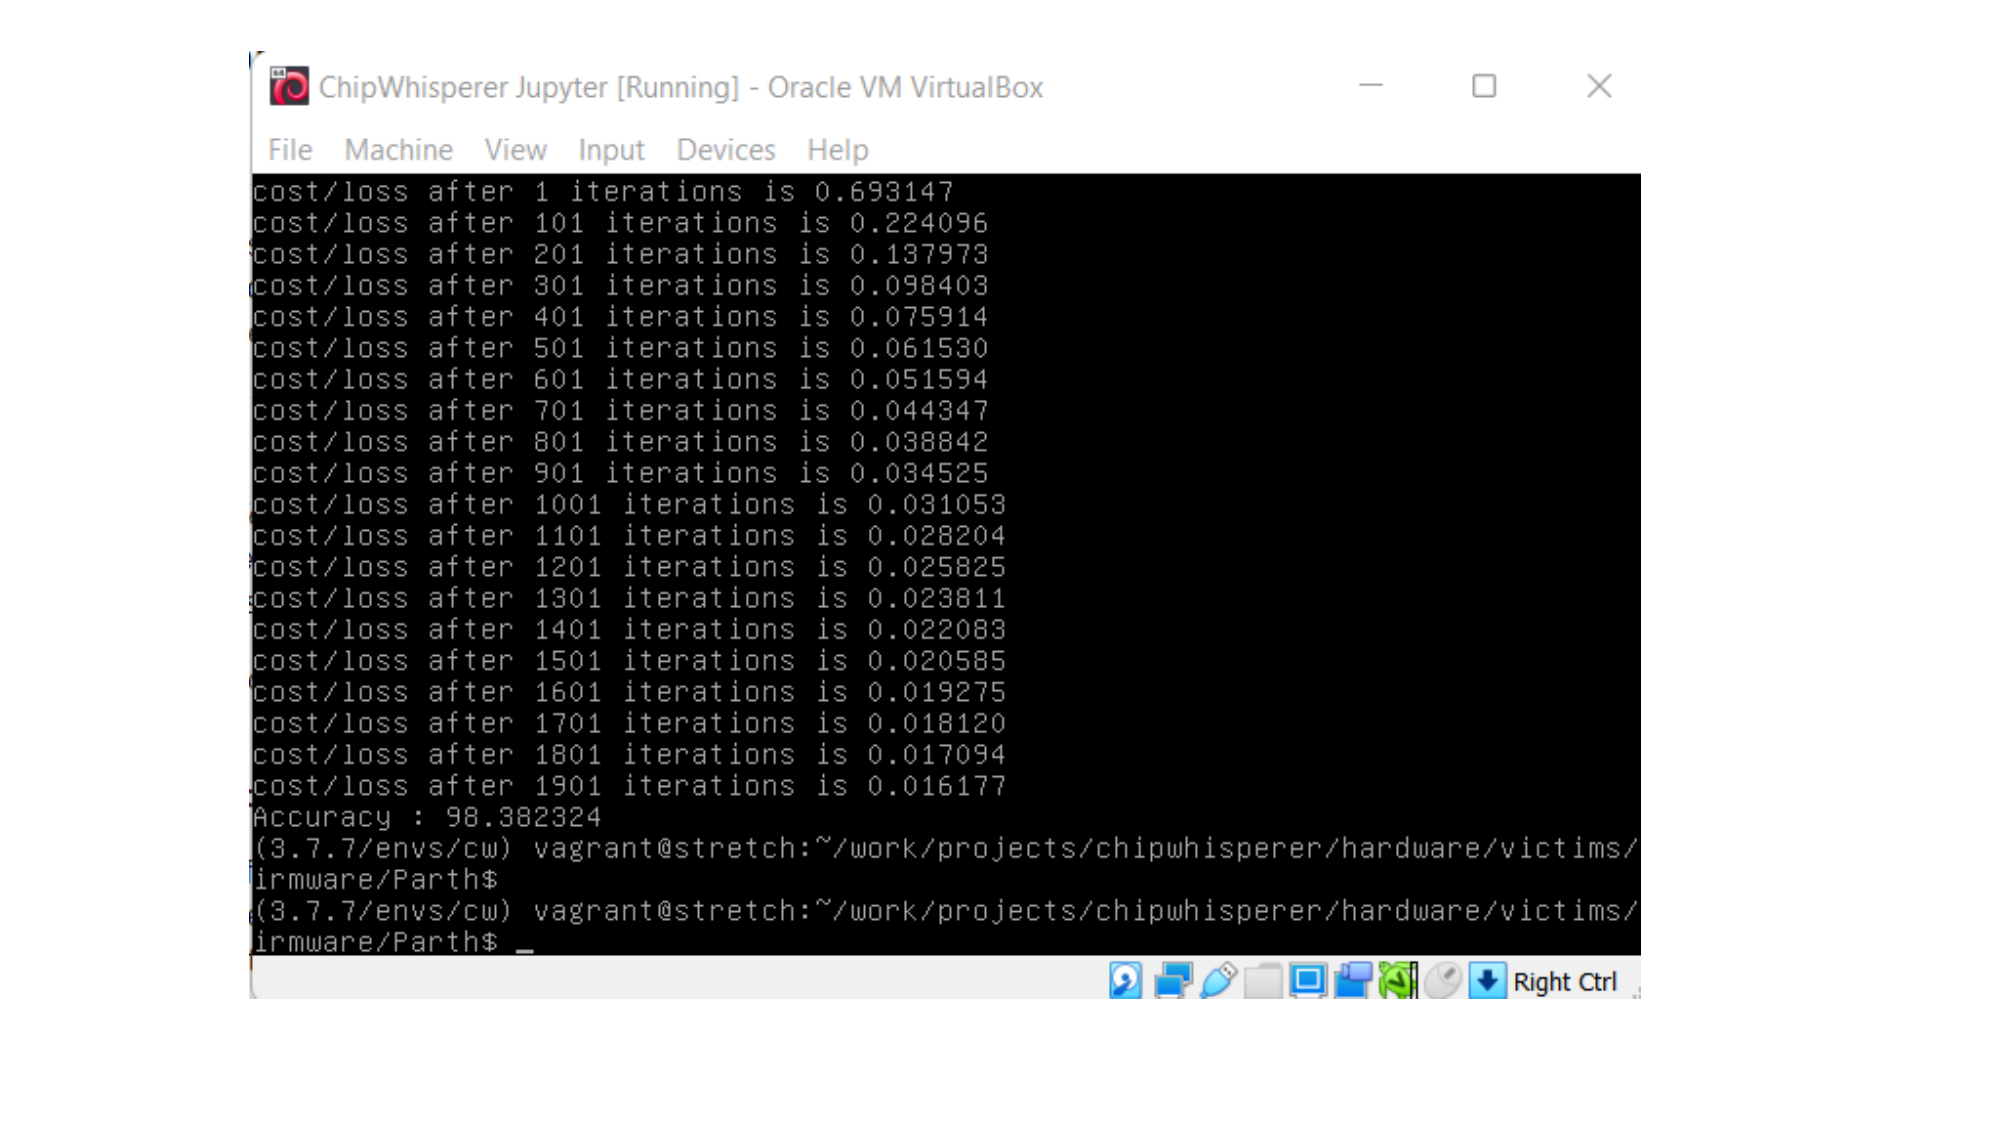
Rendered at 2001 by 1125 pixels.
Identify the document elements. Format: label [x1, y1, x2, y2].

picture [249, 51, 1641, 999]
